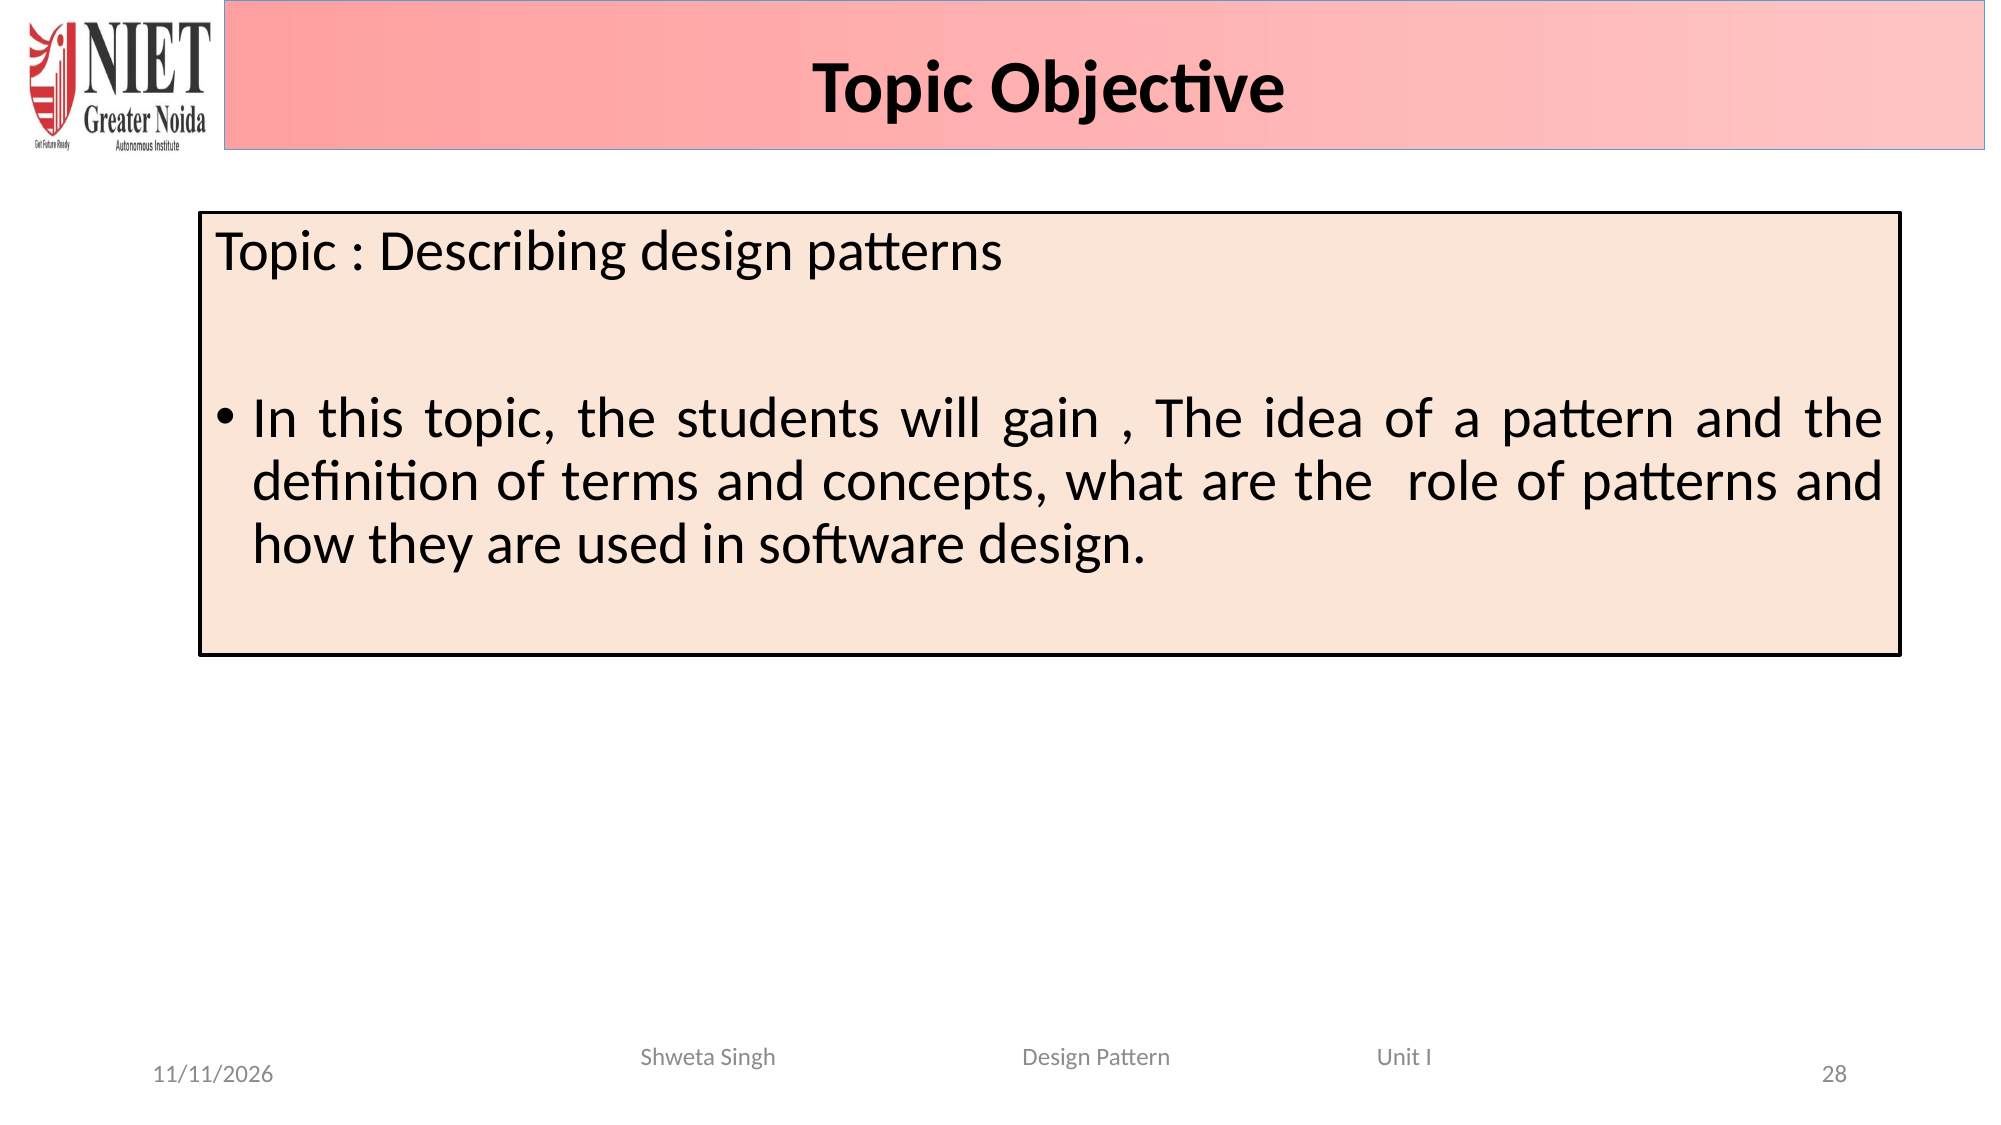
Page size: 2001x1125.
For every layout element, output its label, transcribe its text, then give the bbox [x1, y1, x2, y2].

footer Shweta Singh Design Pattern Unit I [587, 1025, 1488, 1085]
text_box Topic Objective [549, 30, 1550, 136]
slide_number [137, 1042, 588, 1103]
list Topic : Describing design patterns In this topic, the students will gain , The idea of a pattern and the definition of terms and concepts, what are the role of patterns and how they are used in software design. [200, 212, 1900, 655]
slide_number 28 [1412, 1042, 1863, 1103]
picture [15, 0, 225, 182]
